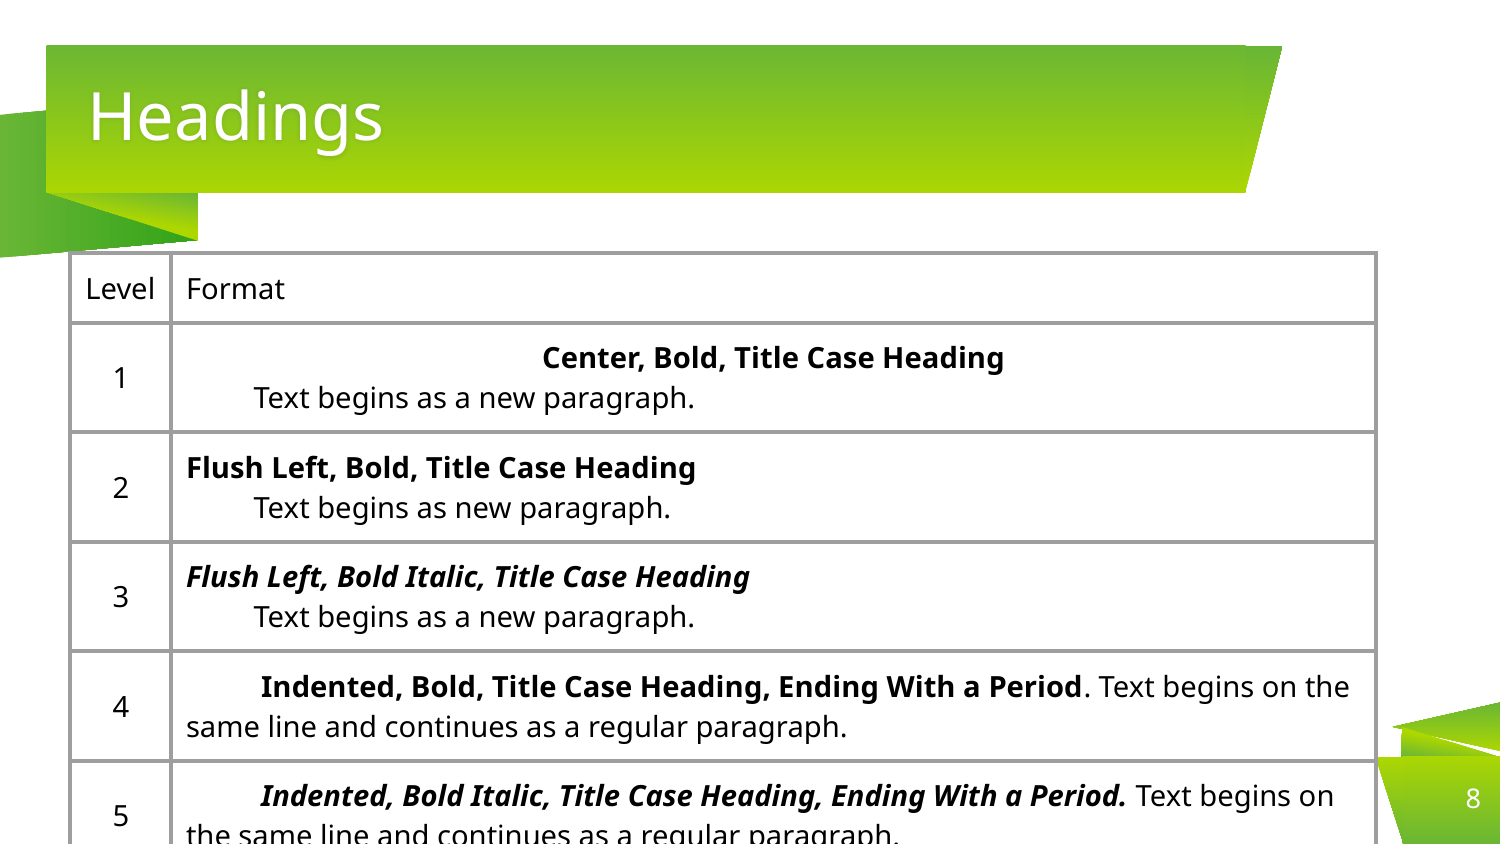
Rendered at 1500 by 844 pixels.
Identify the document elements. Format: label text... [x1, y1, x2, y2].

table_cell 3 [72, 544, 169, 649]
table_cell Flush Left, Bold Italic, Title Case Heading Text begins as a new paragraph. [173, 544, 1374, 649]
slide_number 8 [1401, 756, 1482, 844]
table_cell Flush Left, Bold, Title Case Heading Text begins as new paragraph. [173, 434, 1374, 540]
table_cell Indented, Bold Italic, Title Case Heading, Ending With a Period. Text begins on the same line and continues as a regular paragraph. [173, 763, 1374, 844]
table_header Level [72, 255, 169, 321]
table_cell Indented, Bold, Title Case Heading, Ending With a Period. Text begins on the same line and continues as a regular paragraph. [173, 653, 1374, 759]
table_cell Center, Bold, Title Case Heading Text begins as a new paragraph. [173, 325, 1374, 430]
title Headings [87, 45, 1210, 193]
table_cell 1 [72, 325, 169, 430]
table_cell 4 [72, 653, 169, 759]
table_header Format [173, 255, 1374, 321]
table_cell 2 [72, 434, 169, 540]
table_cell 5 [72, 763, 169, 844]
